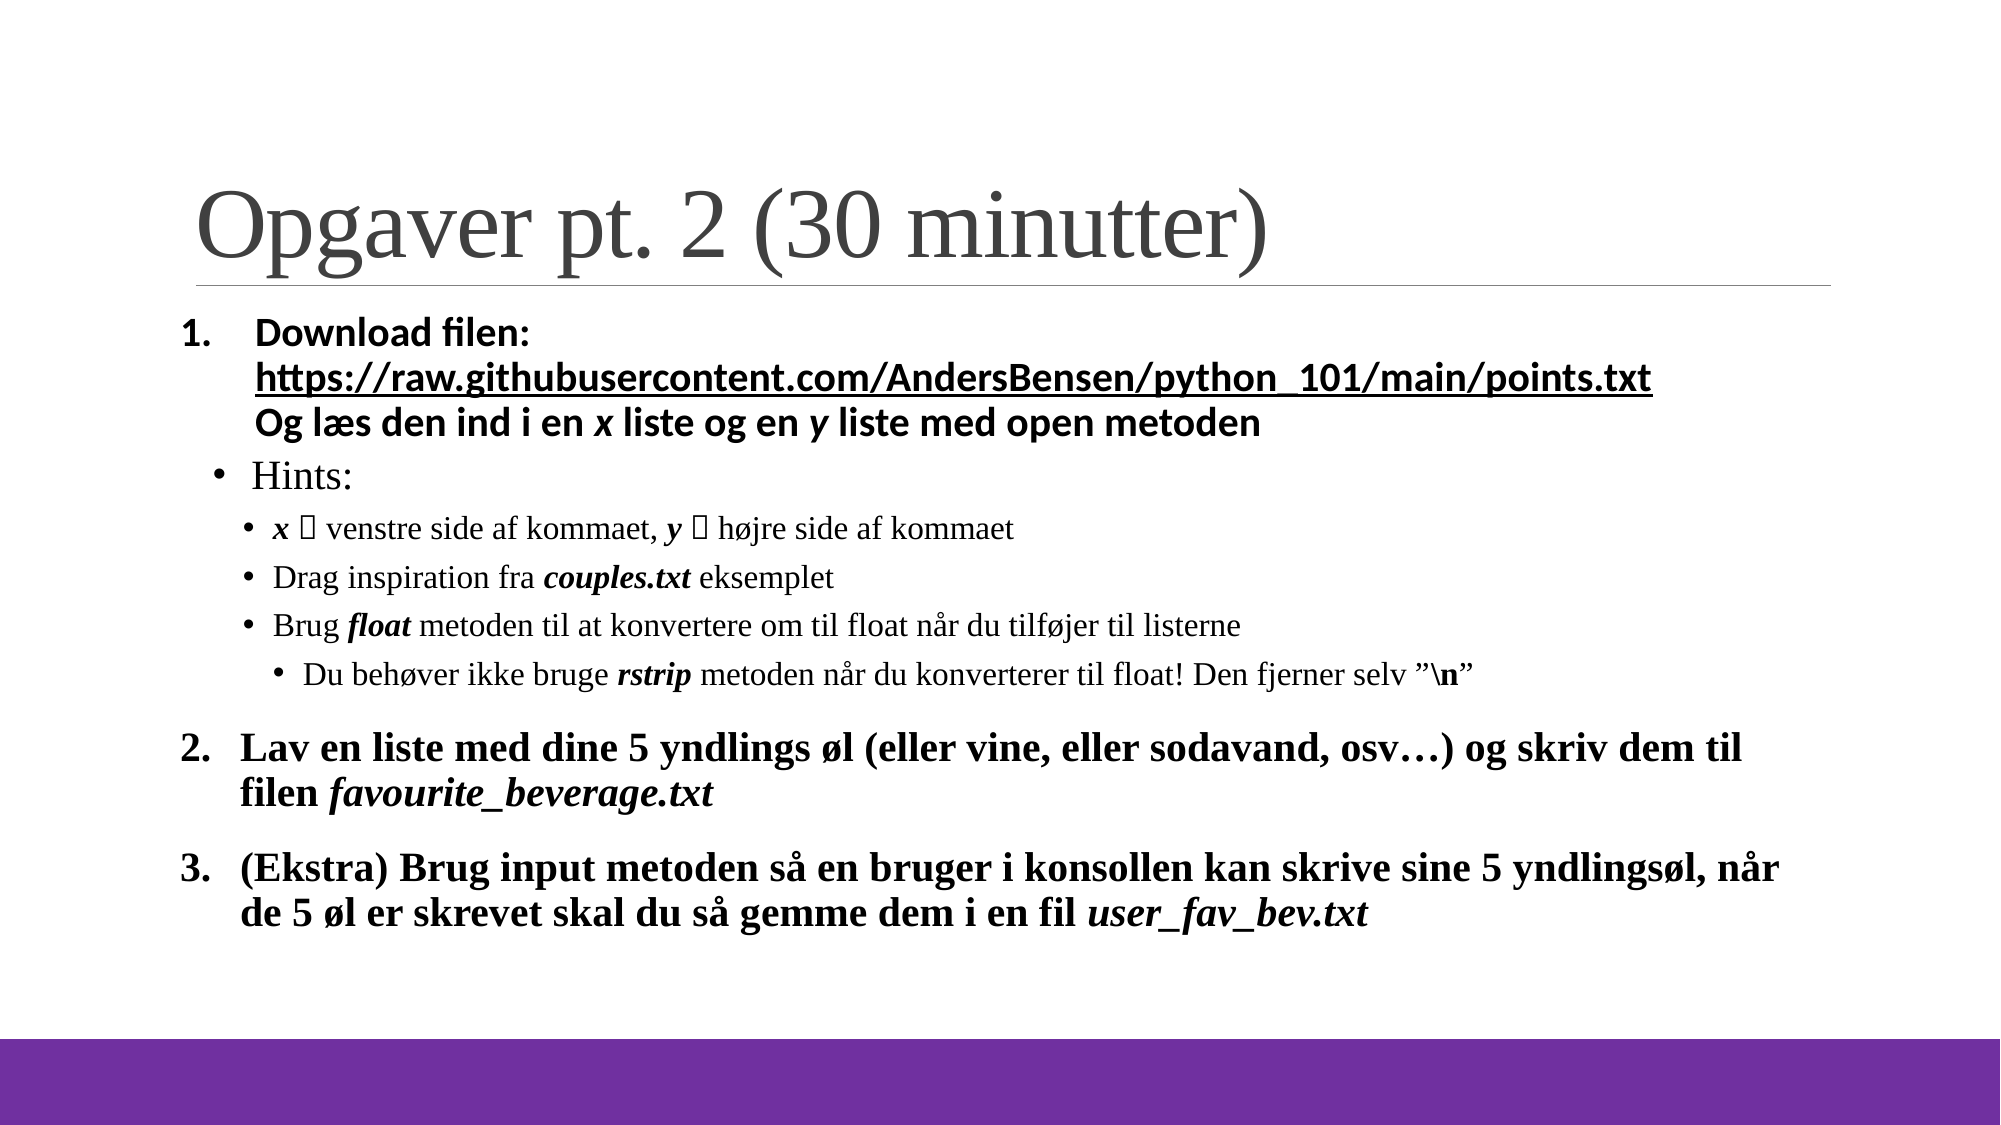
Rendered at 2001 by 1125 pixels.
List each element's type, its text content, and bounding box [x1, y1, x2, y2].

title Opgaver pt. 2 (30 minutter) [180, 47, 1830, 285]
list Download filen: https://raw.githubusercontent.com/AndersBensen/python_101/main/points.txt Og læs den ind i en x liste og en y liste med open metoden Hints: x  venstre side af kommaet, y  højre side af kommaet Drag inspiration fra couples.txt eksemplet Brug float metoden til at konvertere om til float når du tilføjer til listerne Du behøver ikke bruge rstrip metoden når du konverterer til float! Den fjerner selv ”\n” Lav en liste med dine 5 yndlings øl (eller vine, eller sodavand, osv…) og skriv dem til filen favourite_beverage.txt (Ekstra) Brug input metoden så en bruger i konsollen kan skrive sine 5 yndlingsøl, når de 5 øl er skrevet skal du så gemme dem i en fil user_fav_bev.txt [180, 302, 1830, 1011]
